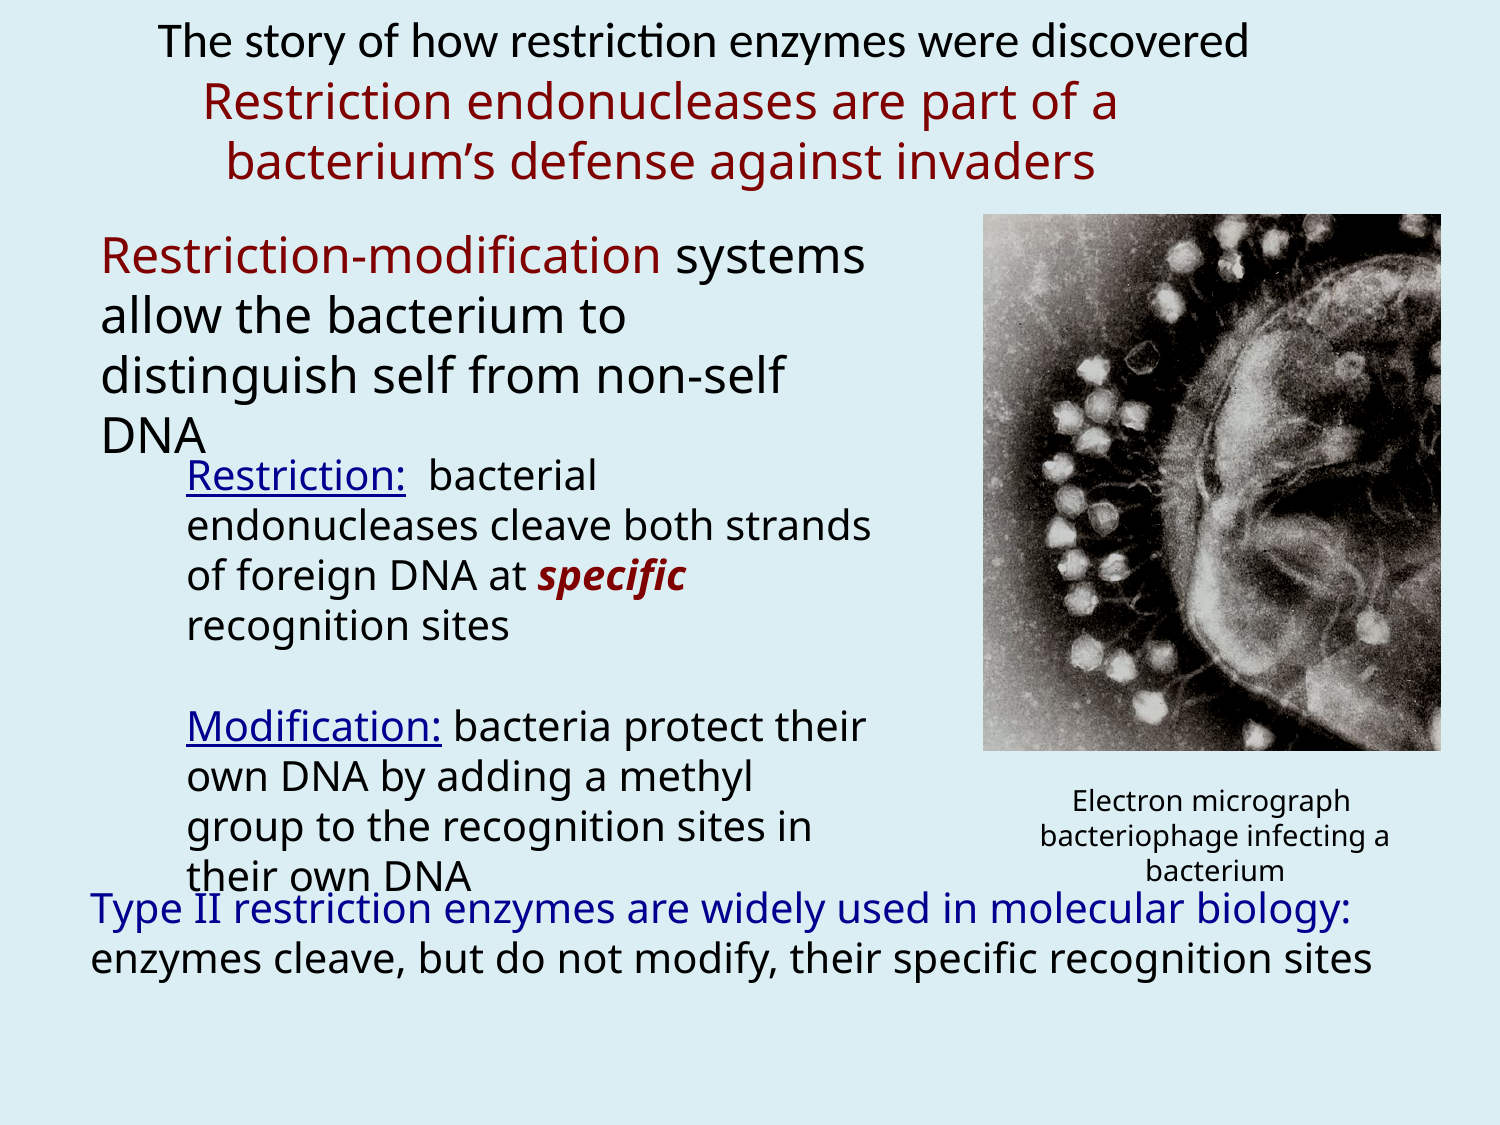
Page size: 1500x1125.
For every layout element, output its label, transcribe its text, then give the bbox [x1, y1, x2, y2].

text_box Restriction-modification systems allow the bacterium to distinguish self from non-self DNA [85, 216, 892, 472]
text_box The story of how restriction enzymes were discovered [143, 0, 1278, 75]
text_box Restriction endonucleases are part of a bacterium’s defense against invaders [162, 75, 1160, 198]
text_box Restriction: bacterial endonucleases cleave both strands of foreign DNA at specific recognition sites Modification: bacteria protect their own DNA by adding a methyl group to the recognition sites in their own DNA [171, 441, 892, 874]
text_box Type II restriction enzymes are widely used in molecular biology: enzymes cleave, but do not modify, their specific recognition sites [62, 874, 1391, 990]
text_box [967, 214, 1464, 861]
